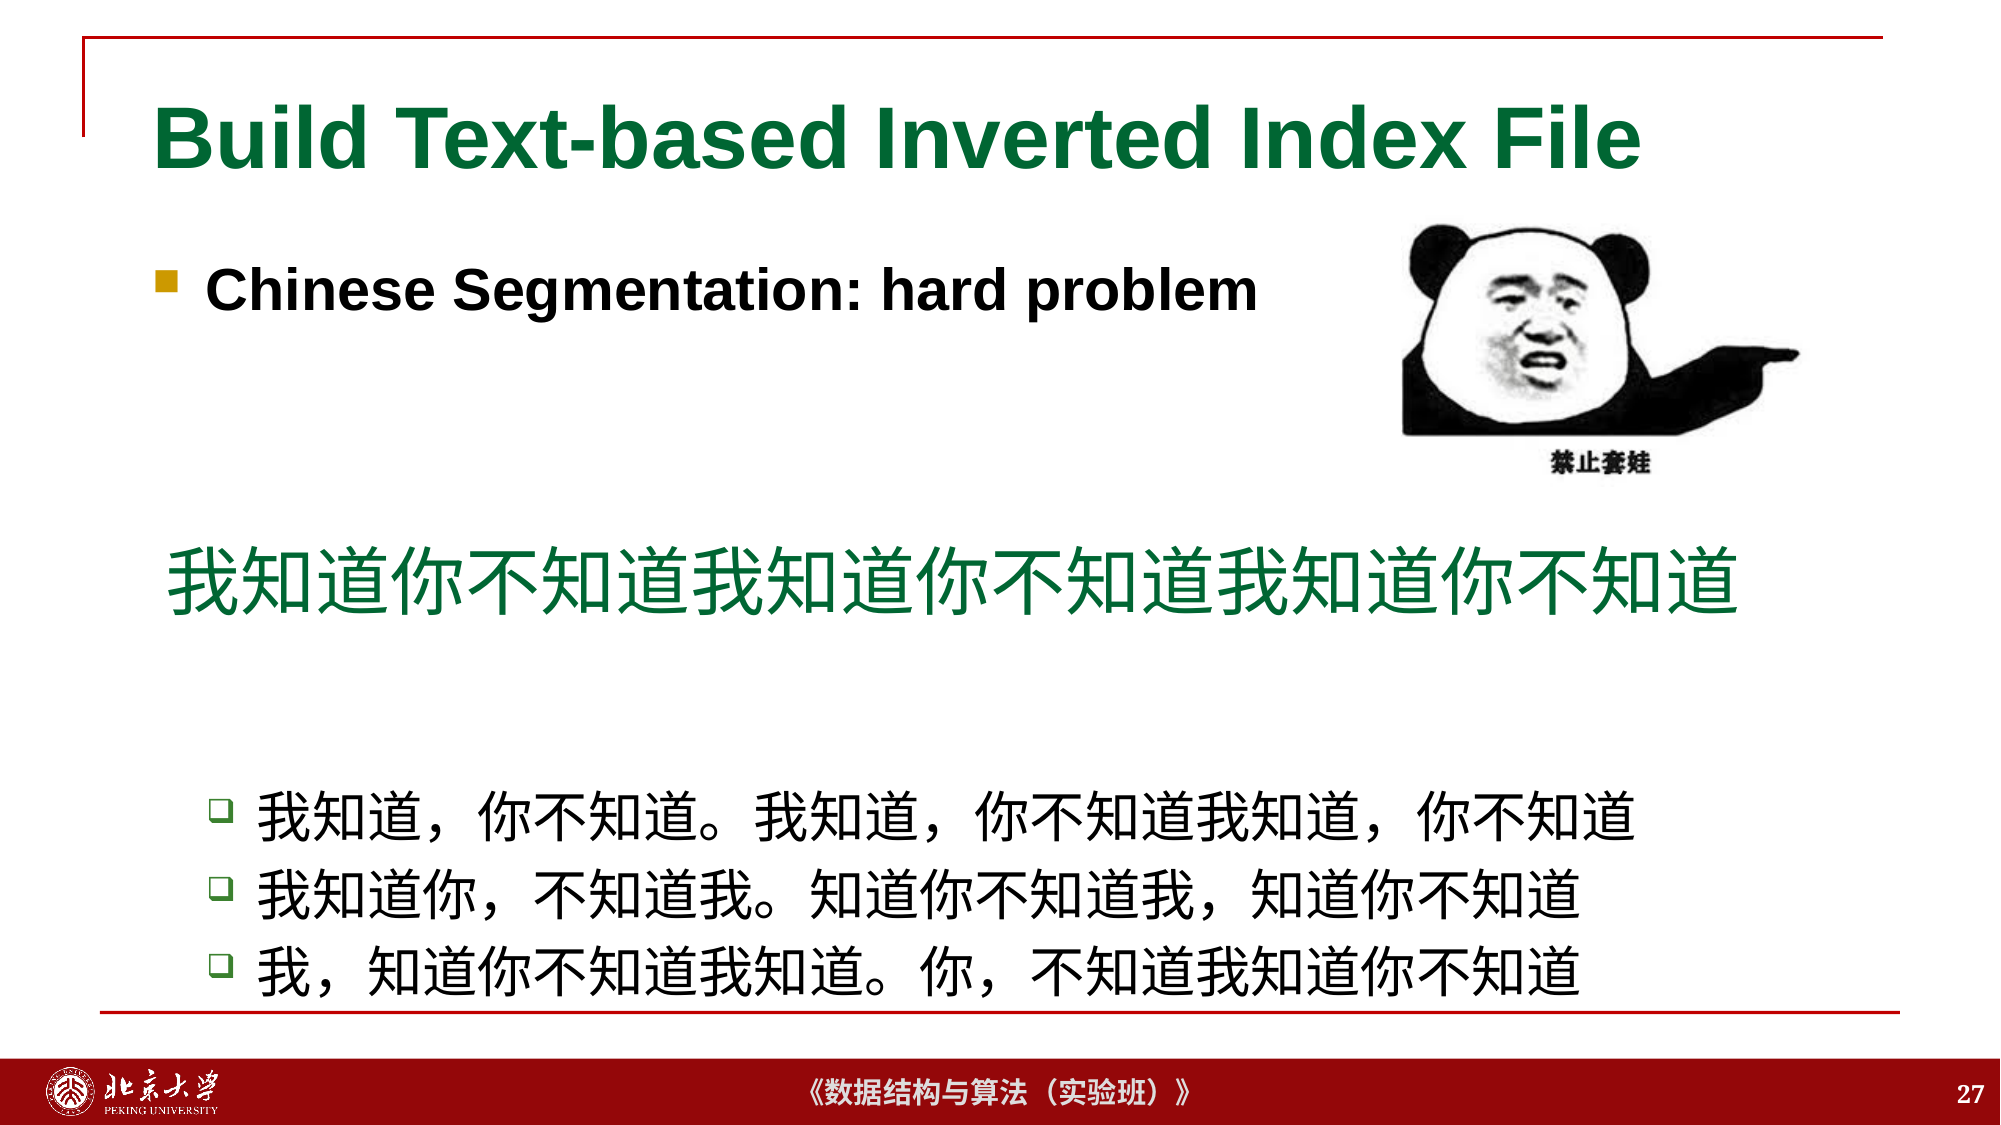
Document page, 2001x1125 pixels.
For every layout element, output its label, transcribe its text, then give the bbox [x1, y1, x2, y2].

slide_number 27 [1550, 1065, 2000, 1125]
picture [1401, 186, 1813, 487]
text_box 我知道你不知道我知道你不知道我知道你不知道 [78, 527, 1827, 632]
list Chinese Segmentation: hard problem 我知道，你不知道。我知道，你不知道我知道，你不知道 我知道你，不知道我。知道你不知道我，知道你不知道 我，知道你不知道我知道。你，不知道我知道你不知道 [137, 243, 1863, 1017]
title Build Text-based Inverted Index File [137, 59, 1863, 209]
picture [46, 1067, 218, 1116]
